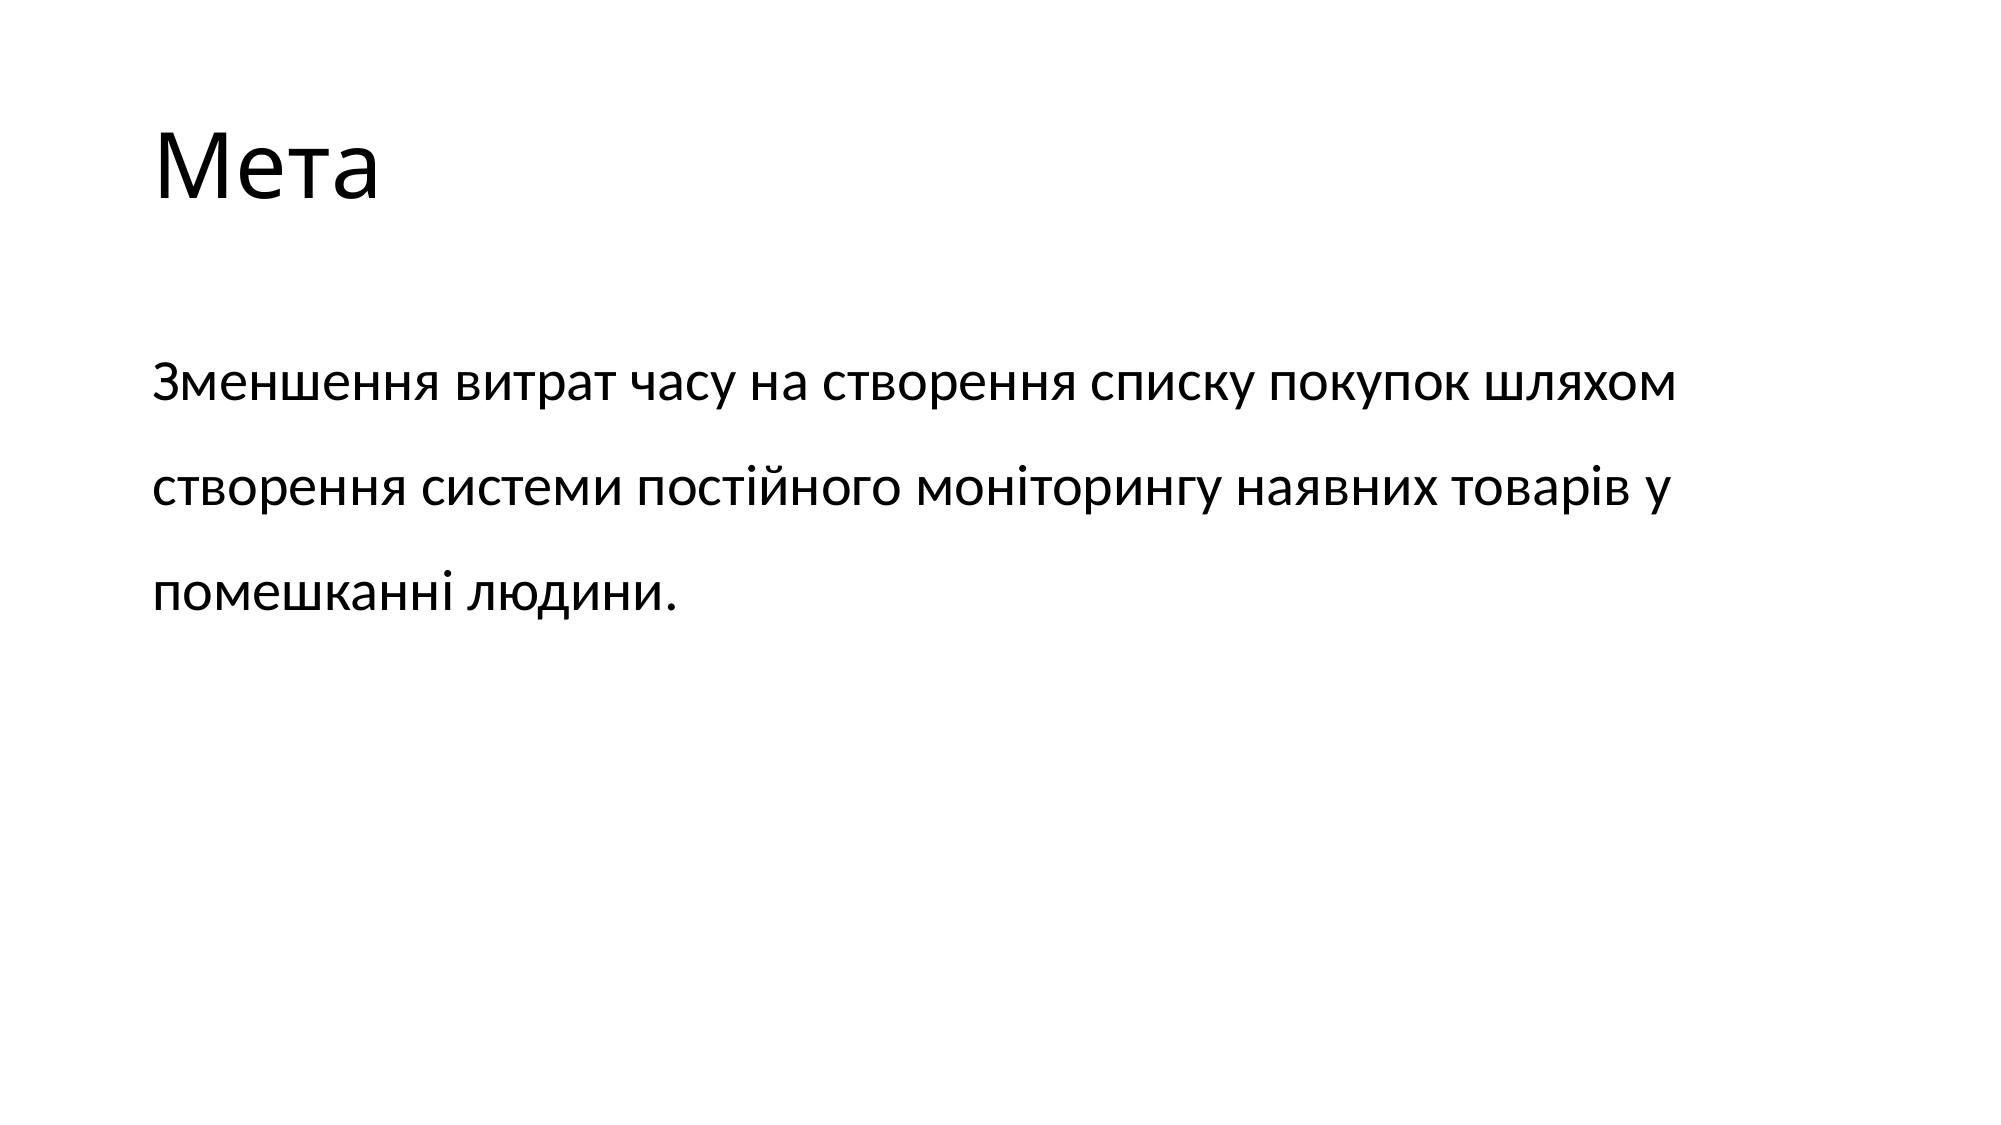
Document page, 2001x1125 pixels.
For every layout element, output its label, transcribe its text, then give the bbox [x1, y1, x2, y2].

title Мета [137, 59, 1863, 278]
list Зменшення витрат часу на створення списку покупок шляхом створення системи постійного моніторингу наявних товарів у помешканні людини. [137, 299, 1863, 1014]
